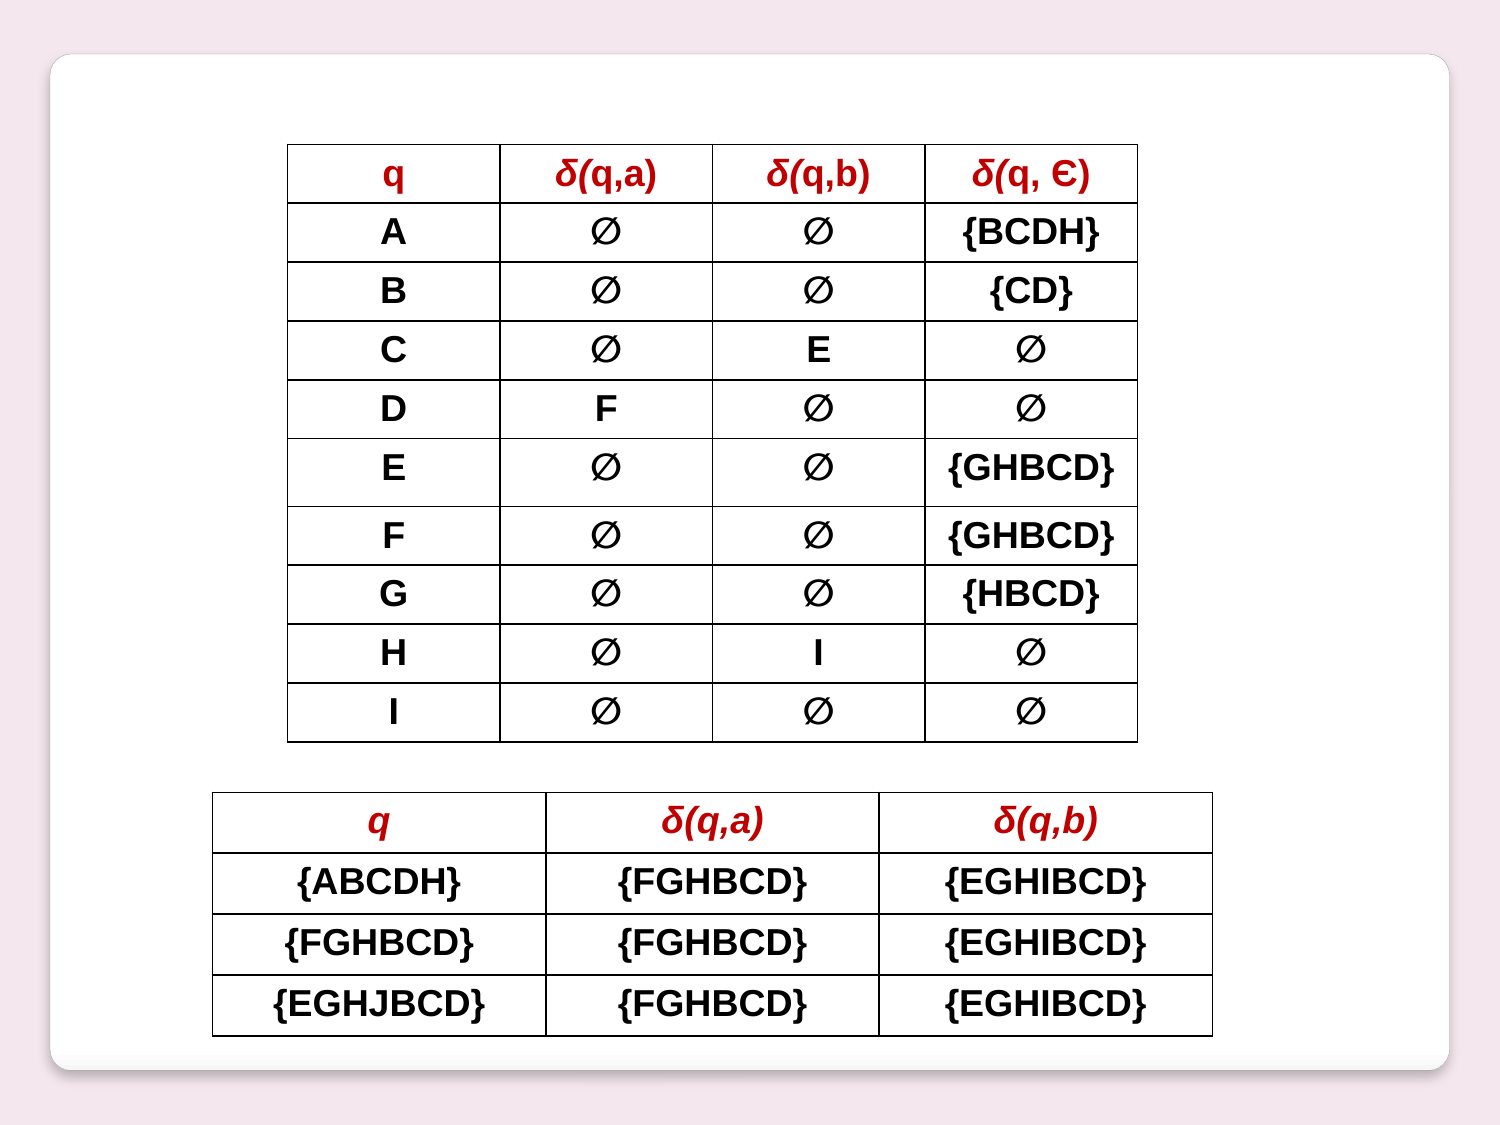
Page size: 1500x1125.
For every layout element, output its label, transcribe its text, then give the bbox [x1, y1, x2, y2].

table_cell ∅ [501, 204, 712, 261]
table_cell ∅ [501, 684, 712, 741]
table_cell ∅ [926, 381, 1137, 438]
table_cell C [288, 322, 499, 379]
table_header δ(q,a) [501, 145, 712, 202]
table_cell H [288, 625, 499, 682]
table_cell ∅ [713, 566, 924, 623]
table_cell G [288, 566, 499, 623]
table_cell ∅ [713, 439, 924, 506]
table_cell {EGHIBCD} [880, 915, 1212, 974]
table_cell ∅ [713, 684, 924, 741]
table_cell {GHBCD} [926, 507, 1137, 564]
table_cell D [288, 381, 499, 438]
table_header q [213, 793, 545, 852]
table_cell ∅ [926, 322, 1137, 379]
table_cell ∅ [713, 381, 924, 438]
table_cell A [288, 204, 499, 261]
table_cell {FGHBCD} [547, 915, 878, 974]
table_cell ∅ [713, 507, 924, 564]
table_header δ(q,a) [547, 793, 878, 852]
table_cell ∅ [713, 204, 924, 261]
table_cell E [713, 322, 924, 379]
table_header δ(q, Є) [926, 145, 1137, 202]
table_cell {EGHJBCD} [213, 976, 545, 1035]
table_cell F [288, 507, 499, 564]
table_cell {FGHBCD} [547, 976, 878, 1035]
table_cell B [288, 263, 499, 320]
table_cell E [288, 439, 499, 506]
table_cell F [501, 381, 712, 438]
table_cell {EGHIBCD} [880, 976, 1212, 1035]
table_cell {FGHBCD} [547, 854, 878, 913]
table_header δ(q,b) [880, 793, 1212, 852]
table_cell ∅ [926, 625, 1137, 682]
table_header q [288, 145, 499, 202]
table_cell {BCDH} [926, 204, 1137, 261]
table_cell ∅ [501, 439, 712, 506]
table_cell {HBCD} [926, 566, 1137, 623]
table_cell {GHBCD} [926, 439, 1137, 506]
table_cell ∅ [501, 625, 712, 682]
table_cell ∅ [926, 684, 1137, 741]
table_cell {ABCDH} [213, 854, 545, 913]
table_header δ(q,b) [713, 145, 924, 202]
table_cell I [288, 684, 499, 741]
table_cell {CD} [926, 263, 1137, 320]
table_cell ∅ [501, 566, 712, 623]
table_cell ∅ [501, 507, 712, 564]
table_cell ∅ [501, 263, 712, 320]
table_cell I [713, 625, 924, 682]
table_cell ∅ [713, 263, 924, 320]
table_cell ∅ [501, 322, 712, 379]
table_cell {EGHIBCD} [880, 854, 1212, 913]
table_cell {FGHBCD} [213, 915, 545, 974]
